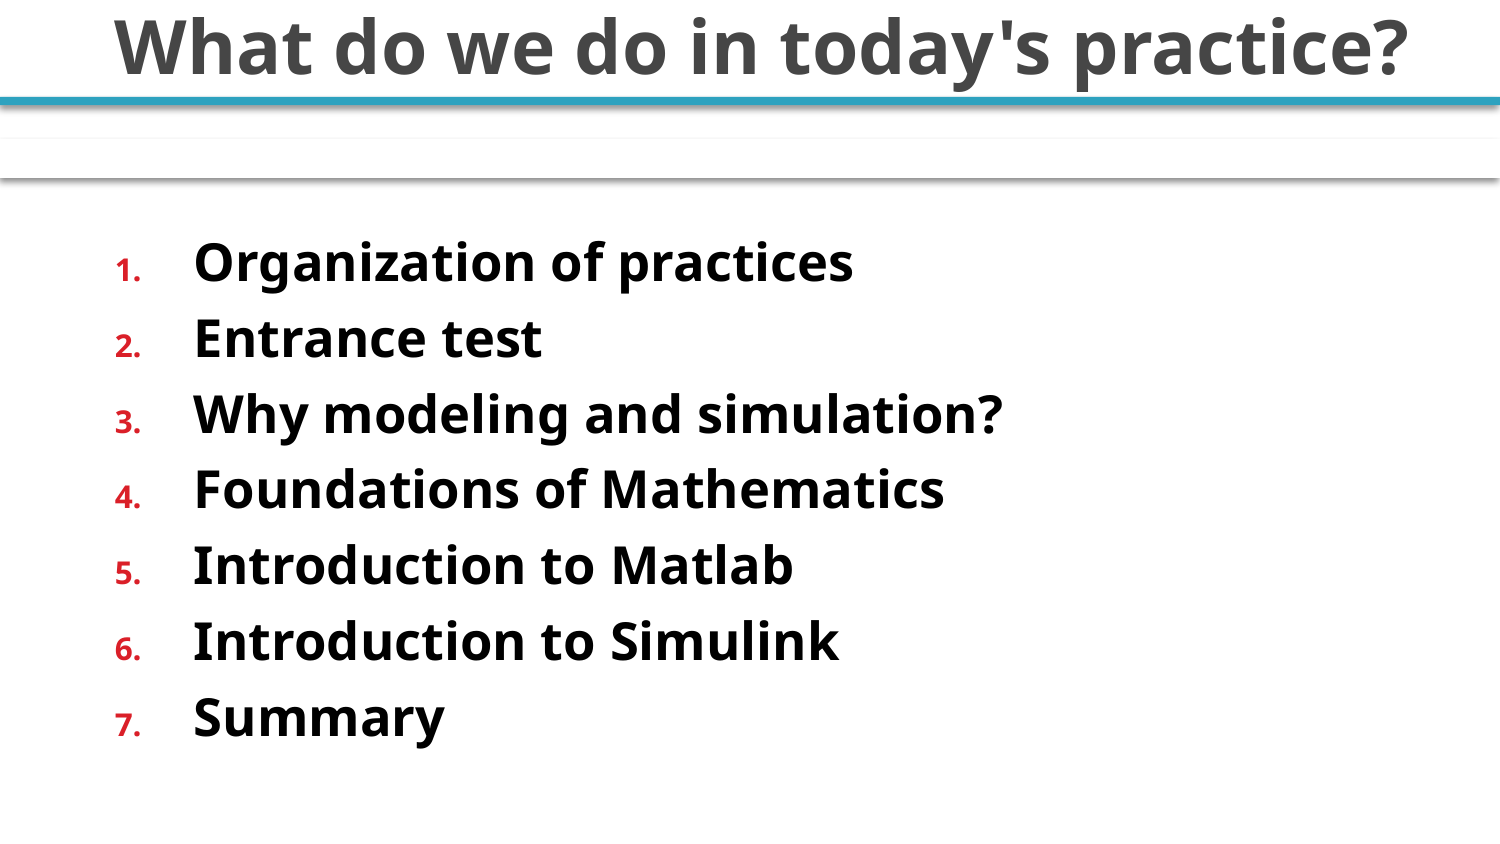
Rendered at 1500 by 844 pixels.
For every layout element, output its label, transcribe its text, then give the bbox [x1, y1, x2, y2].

title What do we do in today's practice? [99, 19, 1438, 97]
list Organization of practices Entrance test Why modeling and simulation? Foundations of Mathematics Introduction to Matlab Introduction to Simulink Summary [99, 221, 1213, 759]
